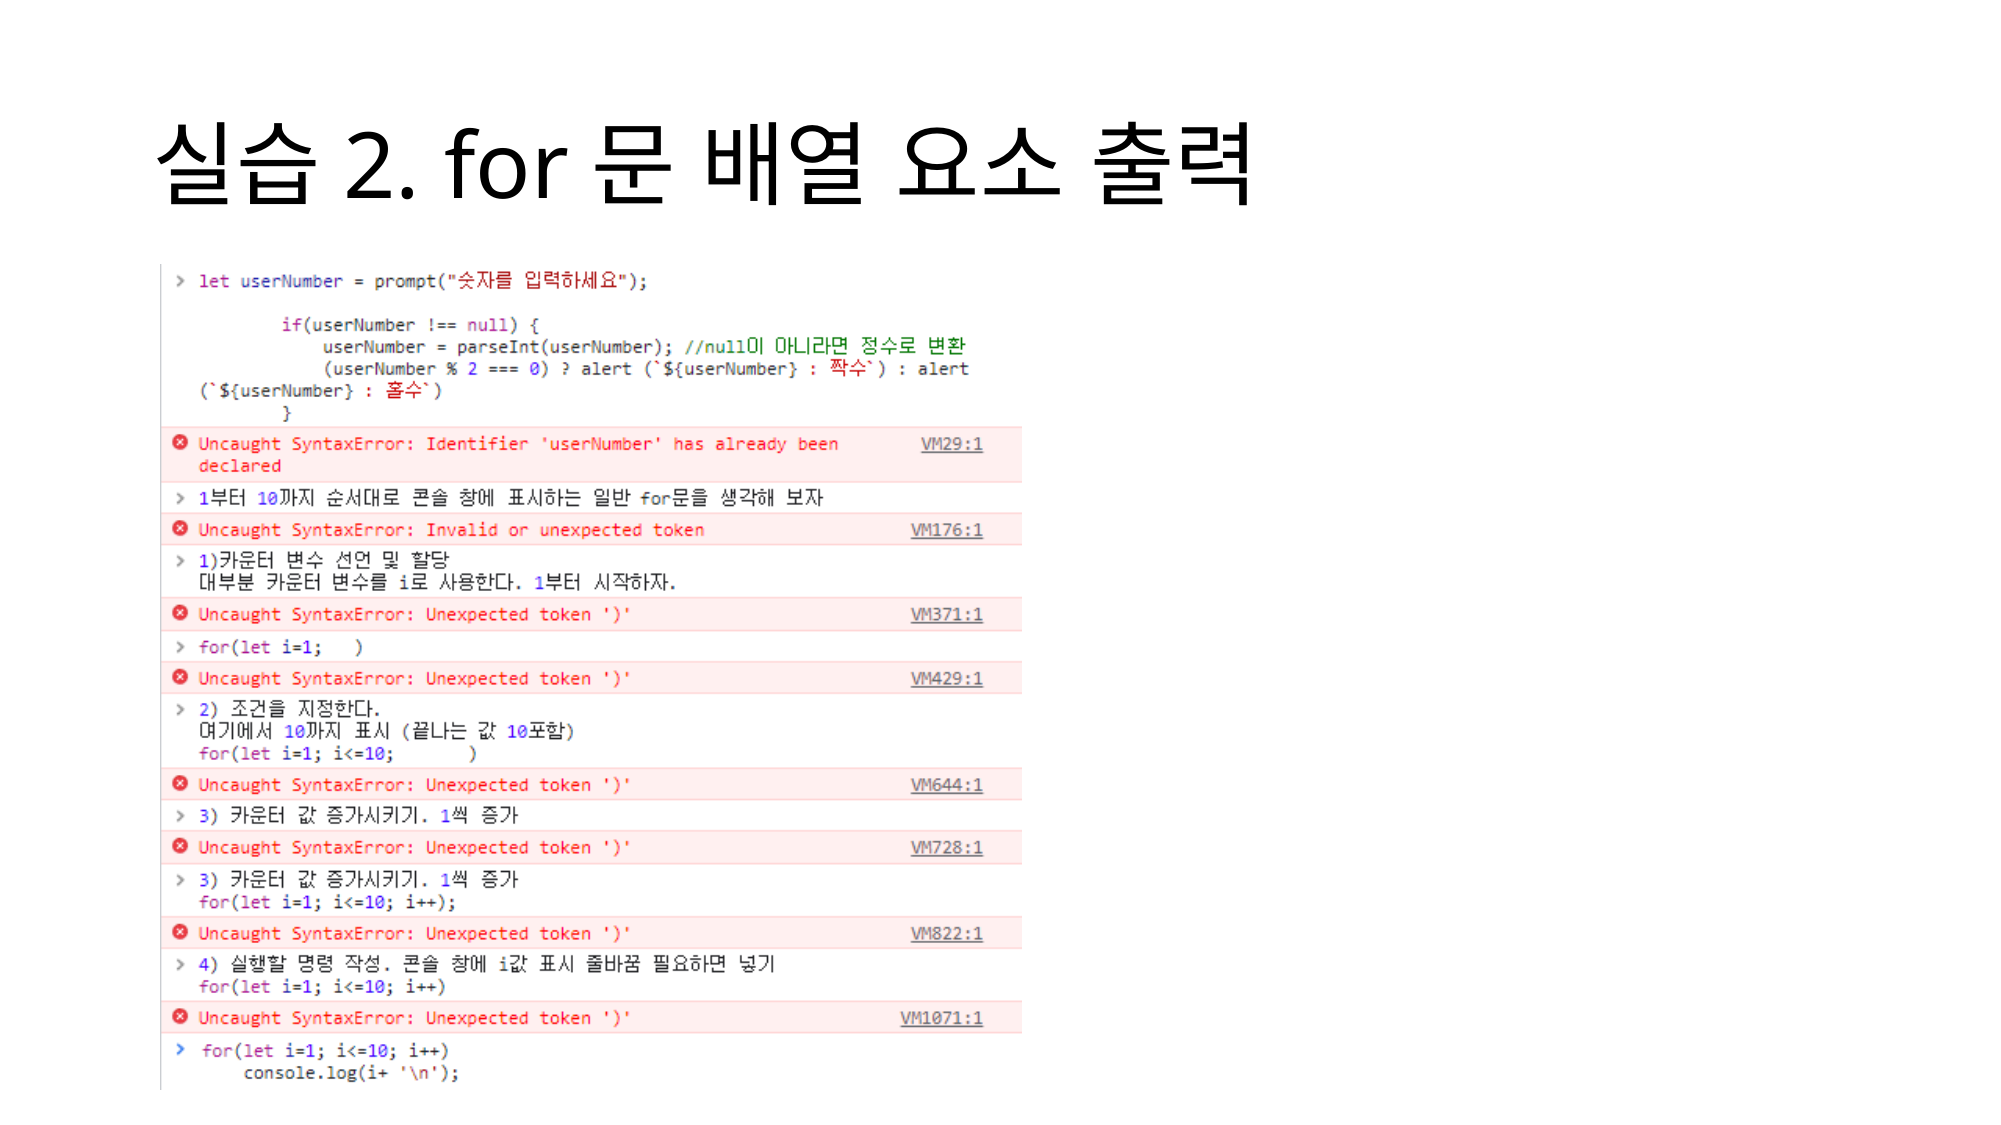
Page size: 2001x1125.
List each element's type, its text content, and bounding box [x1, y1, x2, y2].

picture [160, 264, 1022, 1090]
title 실습2. for문 배열 요소 출력 [137, 59, 1863, 278]
